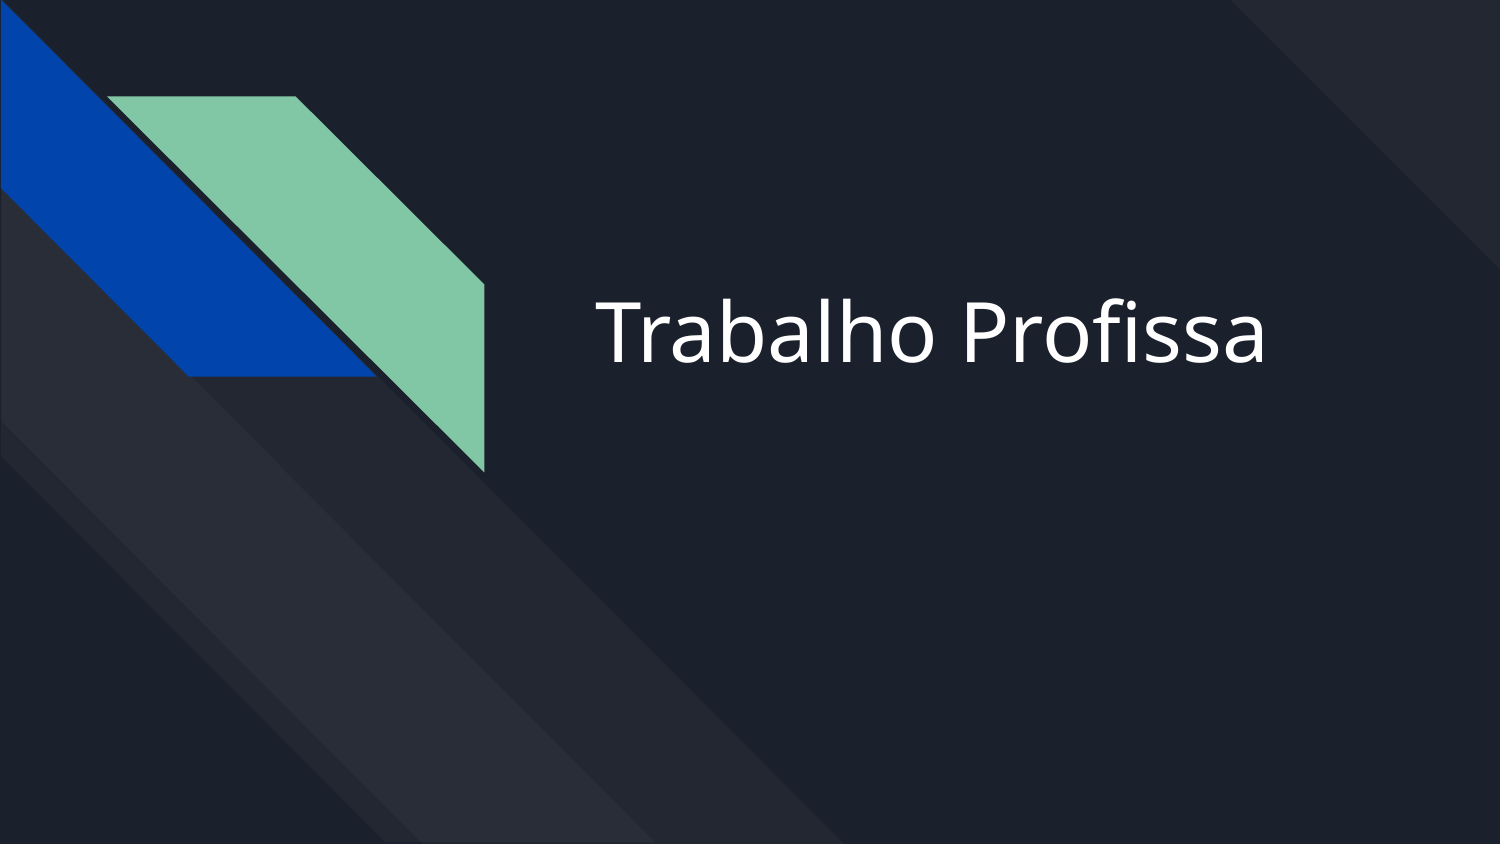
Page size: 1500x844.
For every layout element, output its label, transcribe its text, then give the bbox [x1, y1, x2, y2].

title Trabalho Profissa [580, 258, 1404, 518]
